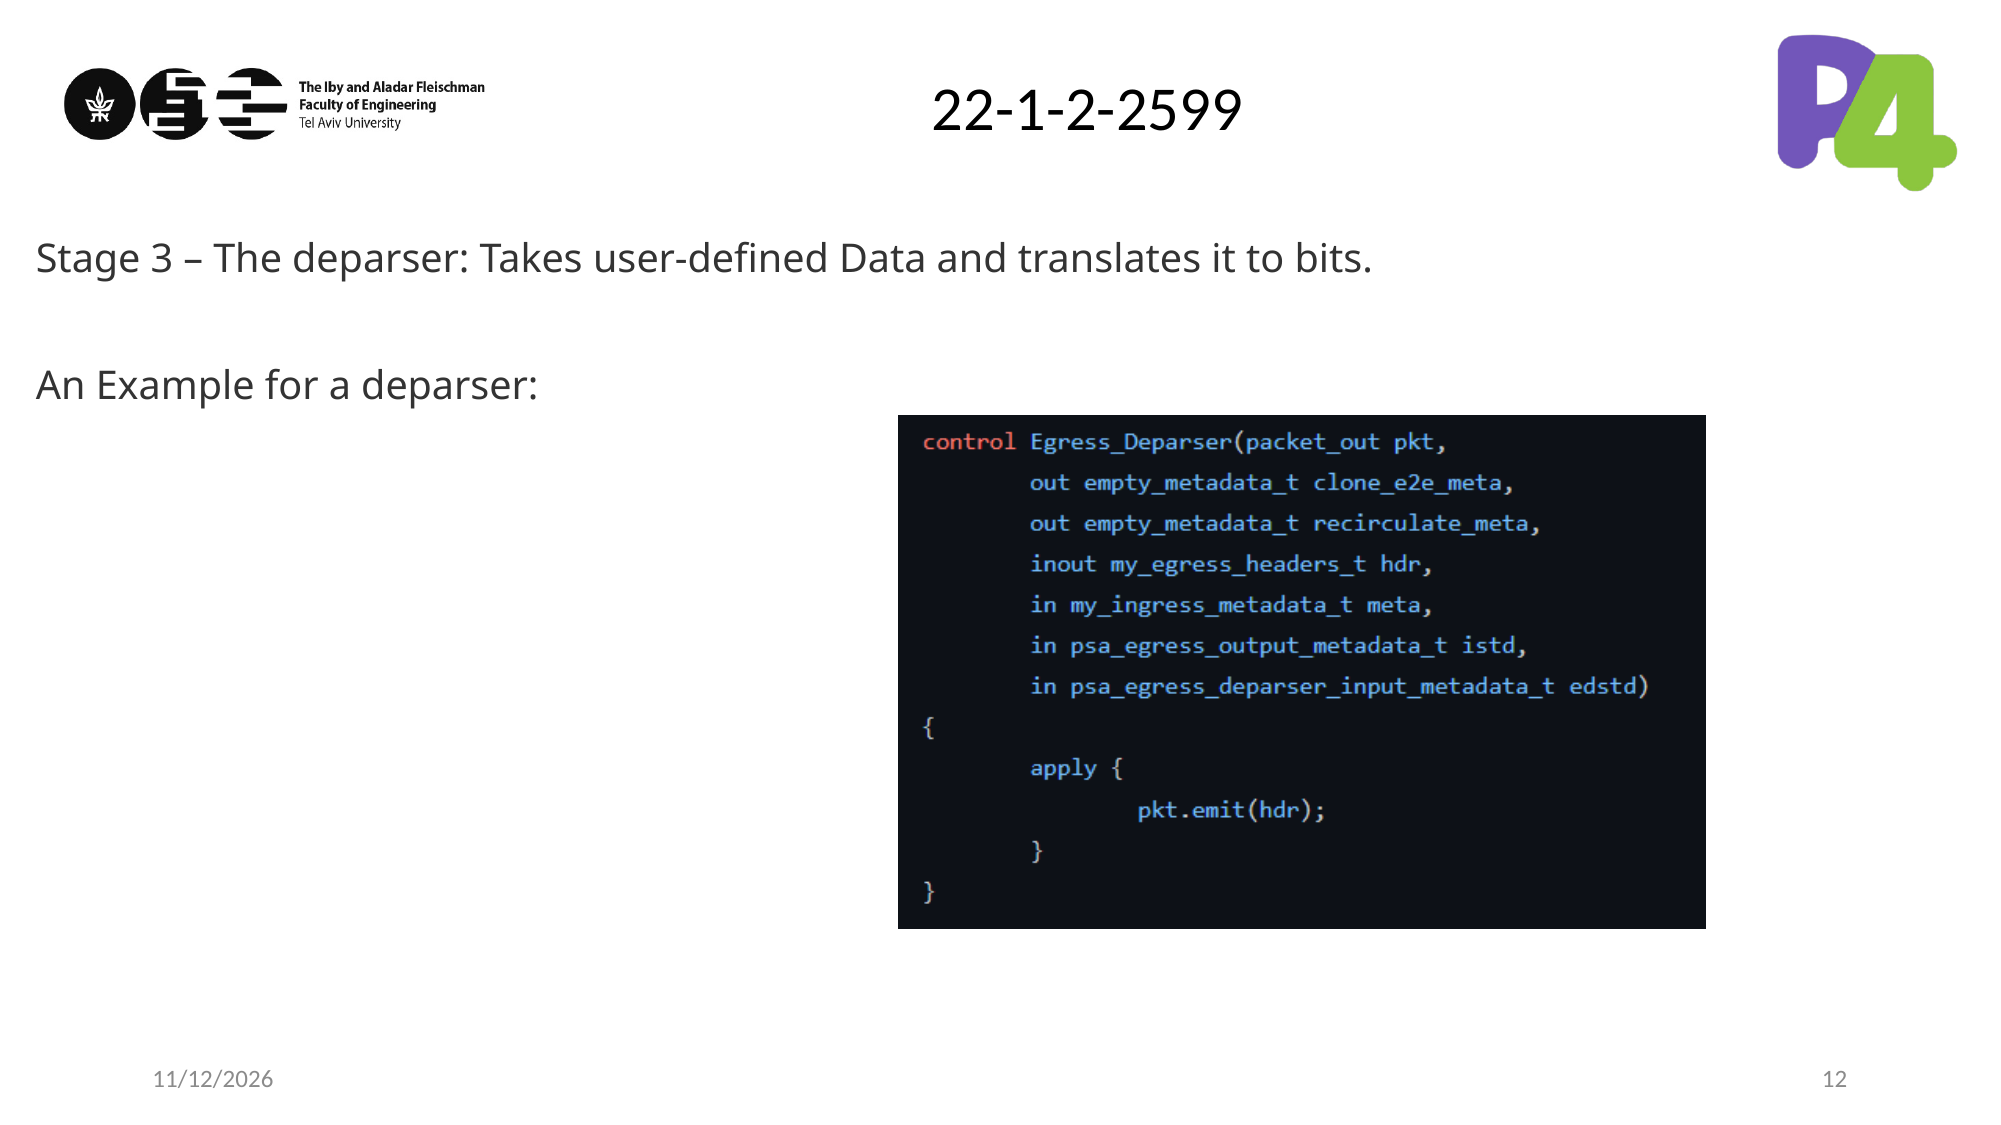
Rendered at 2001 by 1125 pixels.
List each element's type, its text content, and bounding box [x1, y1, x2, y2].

picture [43, 49, 524, 160]
picture [898, 415, 1706, 929]
title 22-1-2-2599 [537, 63, 1638, 158]
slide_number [137, 1047, 588, 1108]
list Stage 3 – The deparser: Takes user-defined Data and translates it to bits. An Example for a deparser: [20, 163, 1778, 978]
picture [1745, 0, 1979, 234]
slide_number 12 [1412, 1047, 1863, 1108]
